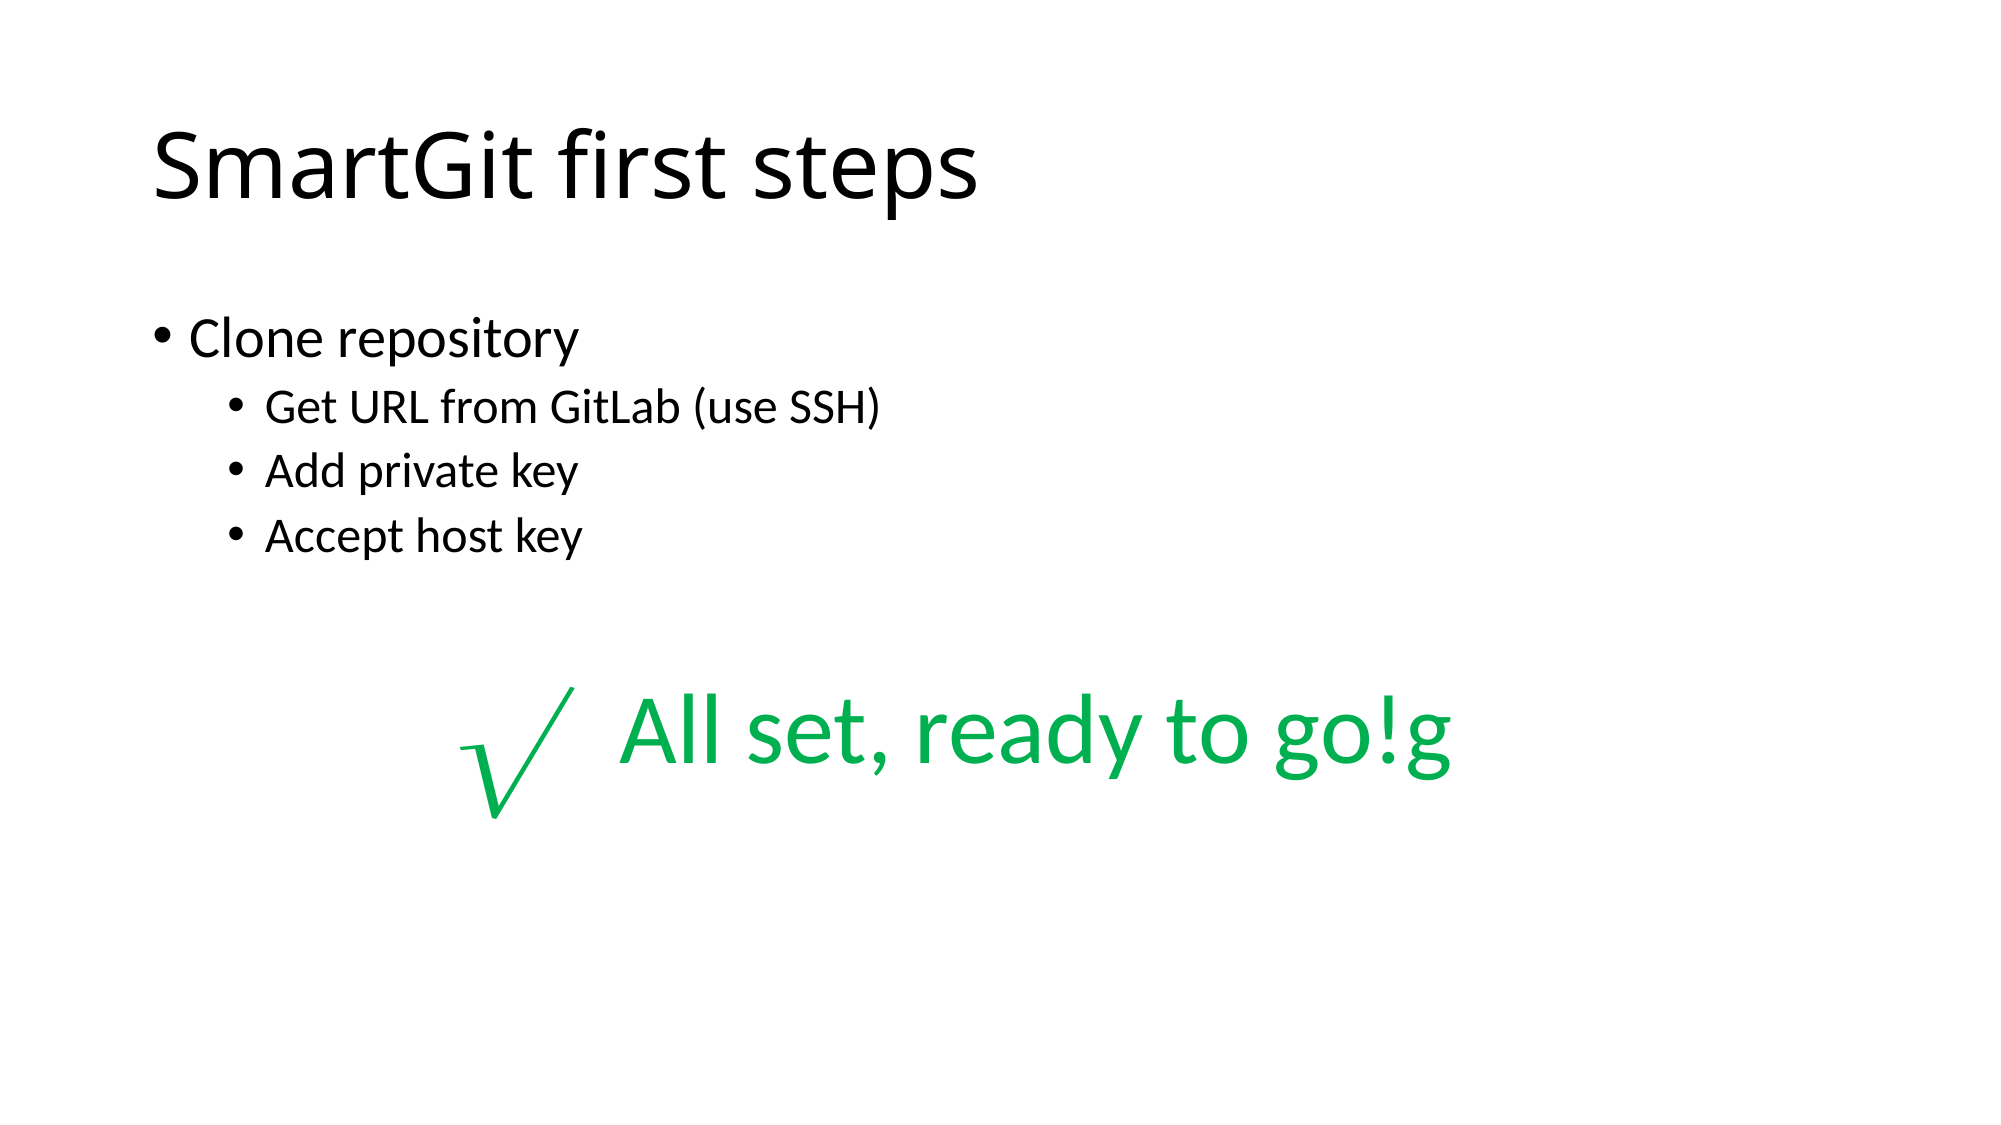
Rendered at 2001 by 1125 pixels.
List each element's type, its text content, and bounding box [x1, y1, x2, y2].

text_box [438, 628, 1474, 866]
title SmartGit first steps [137, 59, 1863, 278]
list Clone repository Get URL from GitLab (use SSH) Add private key Accept host key [137, 299, 1863, 1014]
